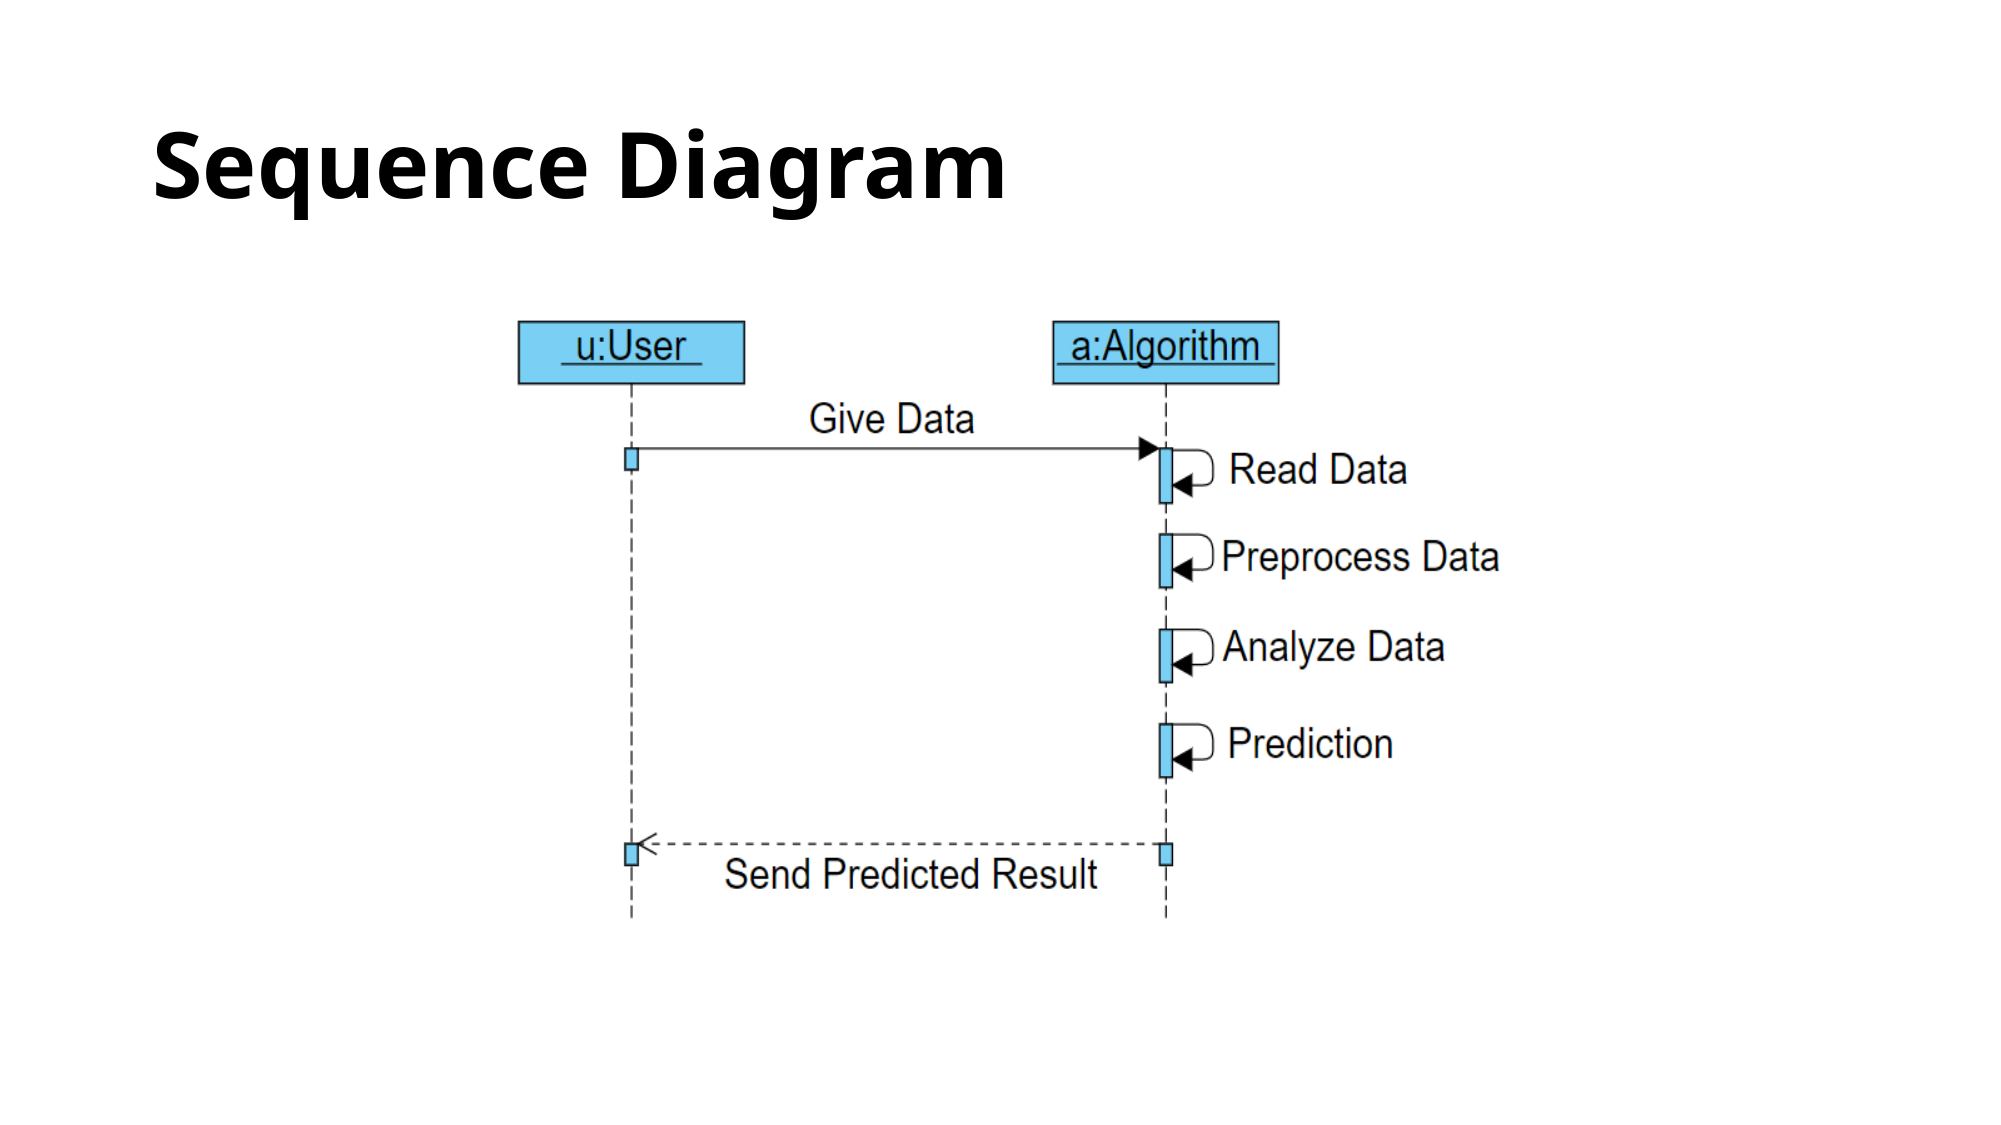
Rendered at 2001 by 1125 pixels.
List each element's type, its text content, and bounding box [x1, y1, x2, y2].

title Sequence Diagram [137, 59, 1863, 278]
picture [494, 304, 1516, 993]
